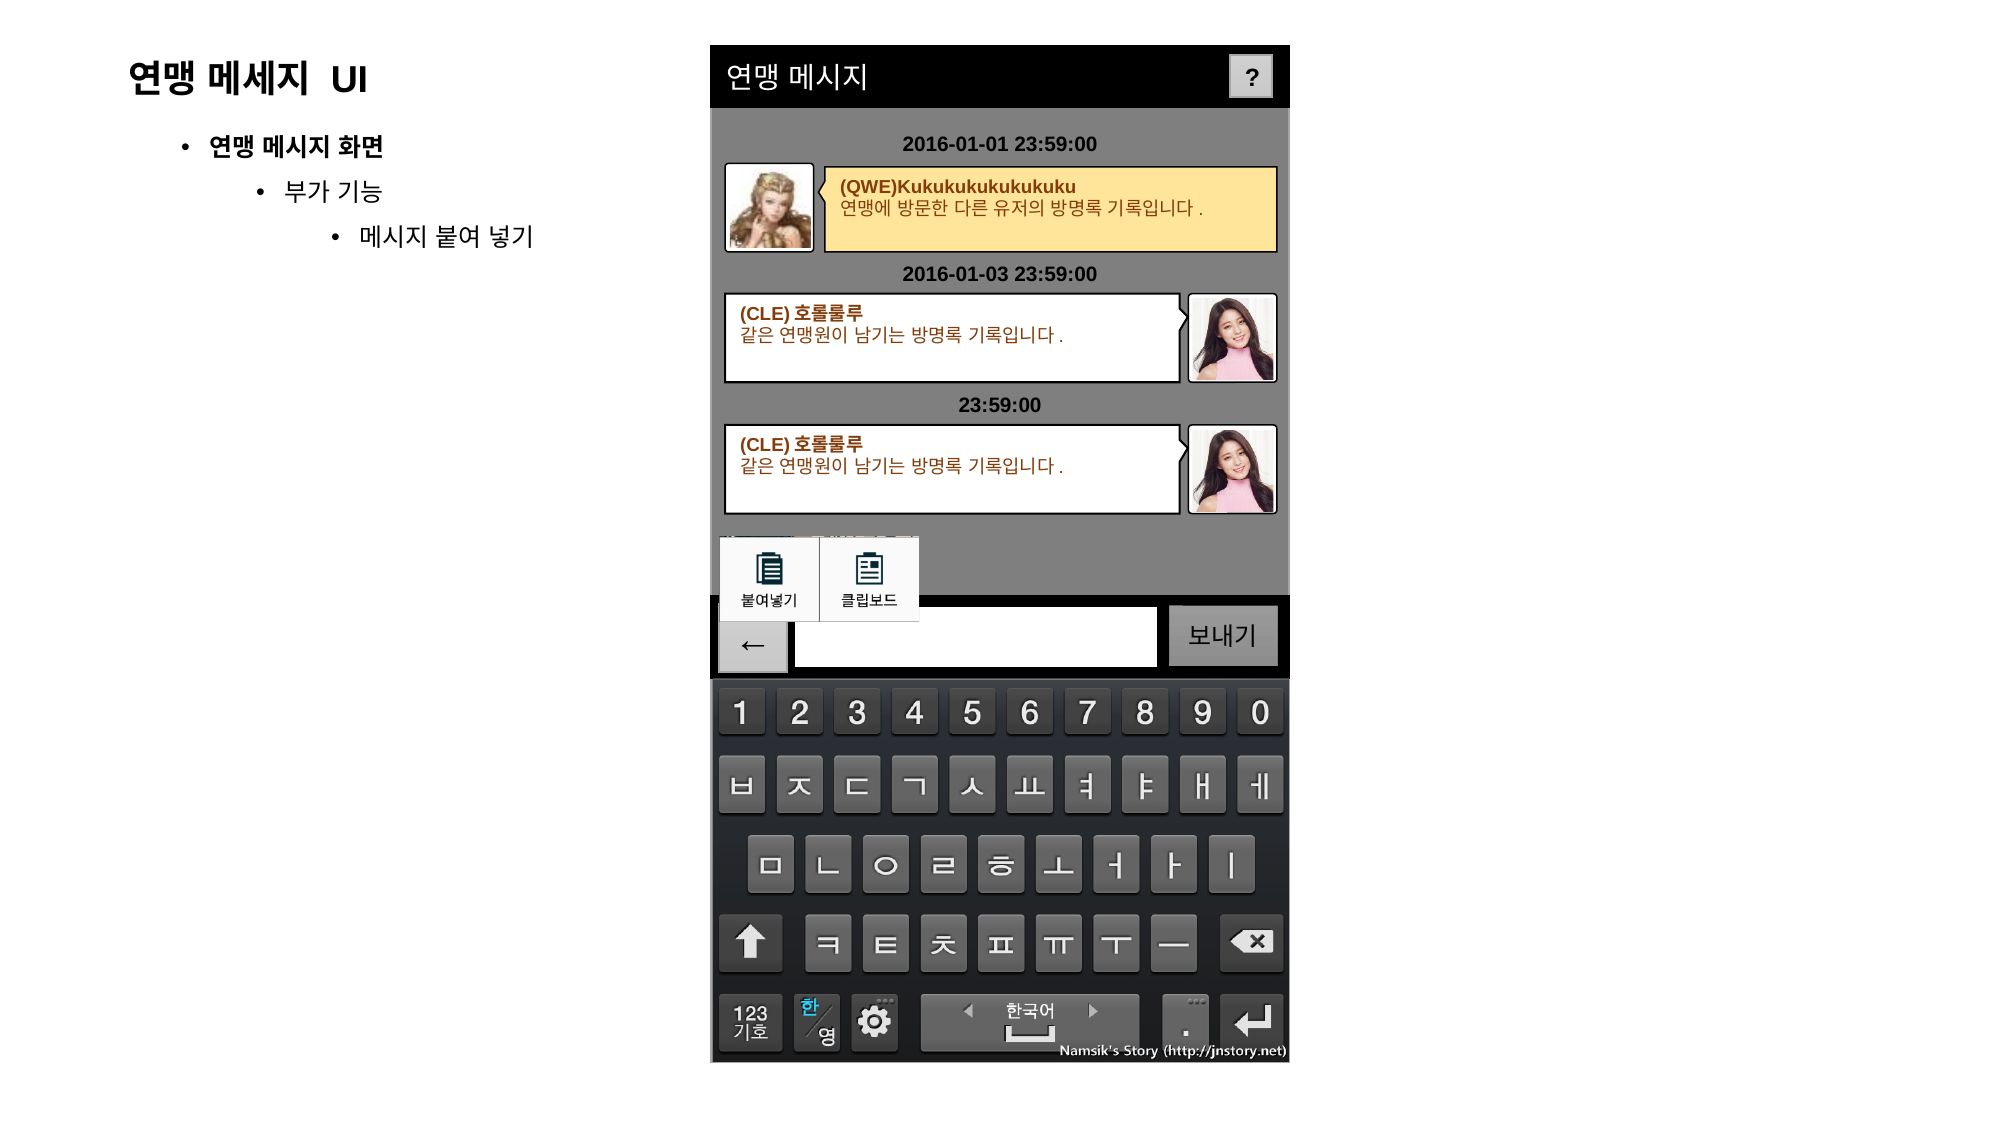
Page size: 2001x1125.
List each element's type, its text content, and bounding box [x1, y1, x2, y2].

text_box 연맹 메세지 UI [113, 47, 400, 108]
picture [712, 677, 1290, 1062]
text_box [724, 163, 1278, 253]
text_box 보내기 [1168, 604, 1279, 667]
text_box [711, 164, 721, 253]
text_box [711, 425, 1289, 595]
text_box [1278, 294, 1289, 384]
text_box 23:59:00 [711, 384, 1289, 425]
picture [718, 536, 920, 623]
text_box [711, 294, 722, 384]
text_box 2016-01-03 23:59:00 [711, 253, 1289, 294]
text_box [793, 605, 1159, 668]
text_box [724, 424, 1278, 514]
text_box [724, 293, 1278, 383]
text_box ← [719, 630, 788, 672]
text_box 연맹 메시지 [711, 45, 1289, 108]
text_box ? [1229, 54, 1273, 98]
text_box [711, 108, 1289, 123]
text_box 연맹 메시지 화면 부가 기능 메시지 붙여 넣기 [166, 109, 693, 261]
text_box [711, 595, 1289, 677]
text_box [1279, 164, 1289, 253]
text_box 2016-01-01 23:59:00 [711, 123, 1289, 164]
